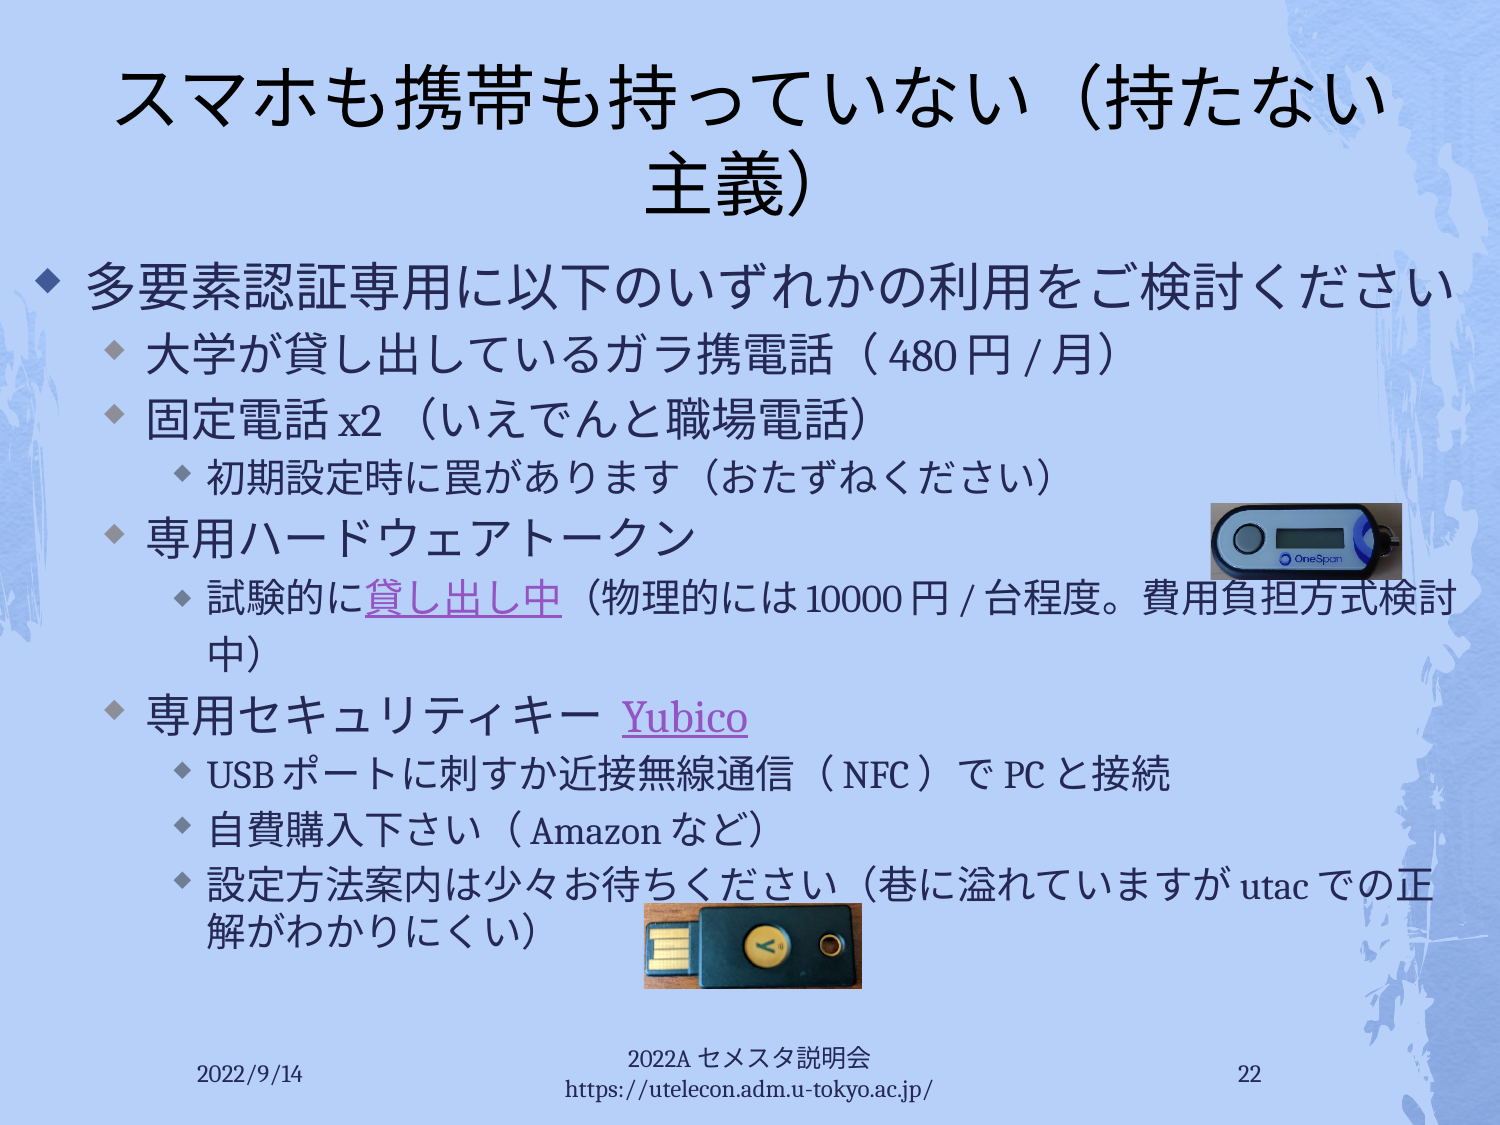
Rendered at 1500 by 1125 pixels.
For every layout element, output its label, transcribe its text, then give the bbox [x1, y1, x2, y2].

title スマホも携帯も持っていない（持たない主義） [75, 45, 1425, 233]
slide_number 22 [1074, 1042, 1425, 1103]
picture [643, 903, 863, 989]
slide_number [75, 1042, 425, 1103]
footer 2022Aセメスタ説明会 https://utelecon.adm.u-tokyo.ac.jp/ [512, 1042, 988, 1103]
picture [1210, 503, 1403, 580]
list 多要素認証専用に以下のいずれかの利用をご検討ください 大学が貸し出しているガラ携電話（480円/月） 固定電話x2（いえでんと職場電話） 初期設定時に罠があります（おたずねください） 専用ハードウェアトークン 試験的に貸し出し中（物理的には10000円/台程度。費用負担方式検討中） 専用セキュリティキー Yubico USBポートに刺すか近接無線通信（NFC）でPCと接続 自費購入下さい（Amazonなど） 設定方法案内は少々お待ちください（巷に溢れていますがutacでの正解がわかりにくい） [17, 246, 1489, 989]
